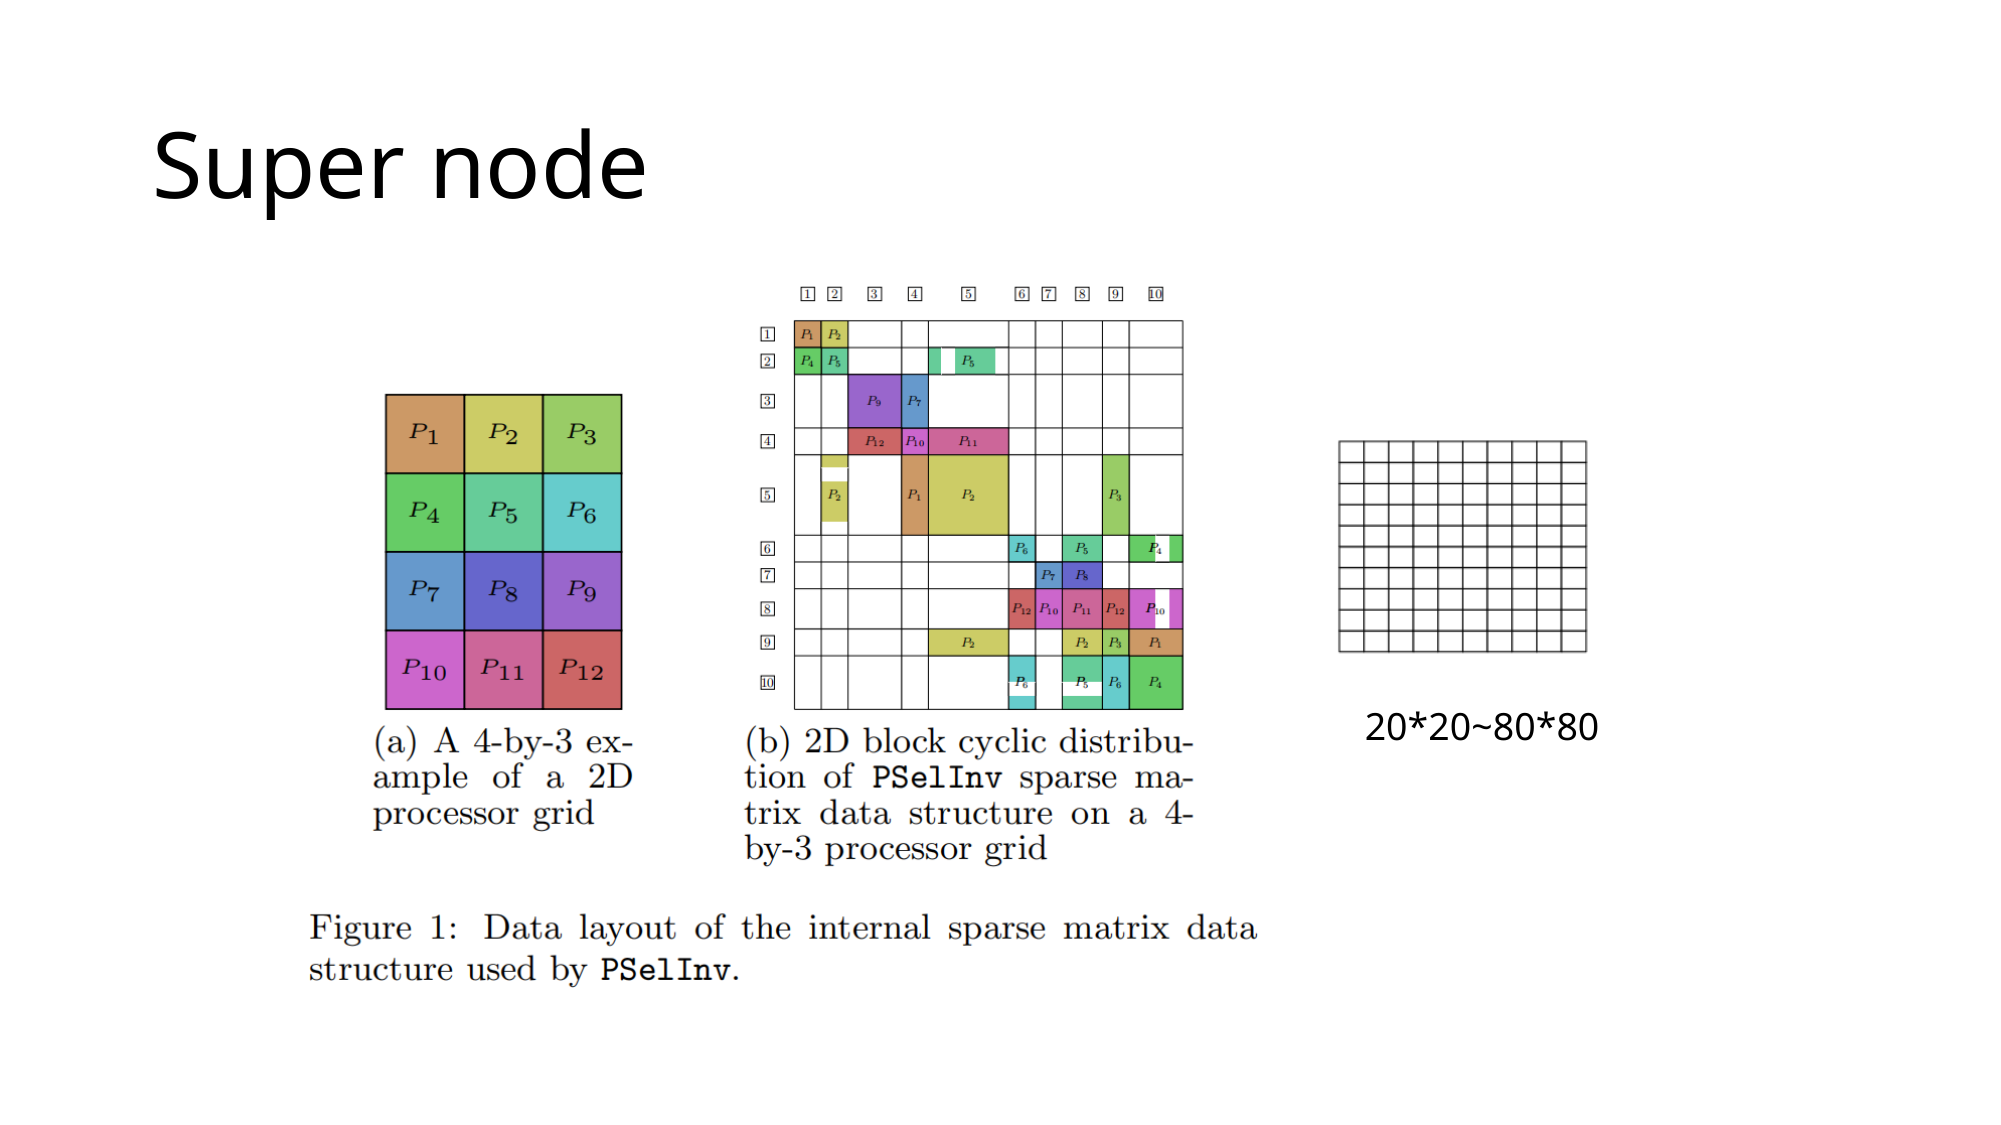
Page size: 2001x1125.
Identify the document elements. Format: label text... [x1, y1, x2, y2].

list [297, 277, 1263, 992]
picture [1283, 403, 1658, 696]
title Super node [137, 59, 1863, 278]
text_box 20*20~80*80 [1350, 695, 1735, 756]
